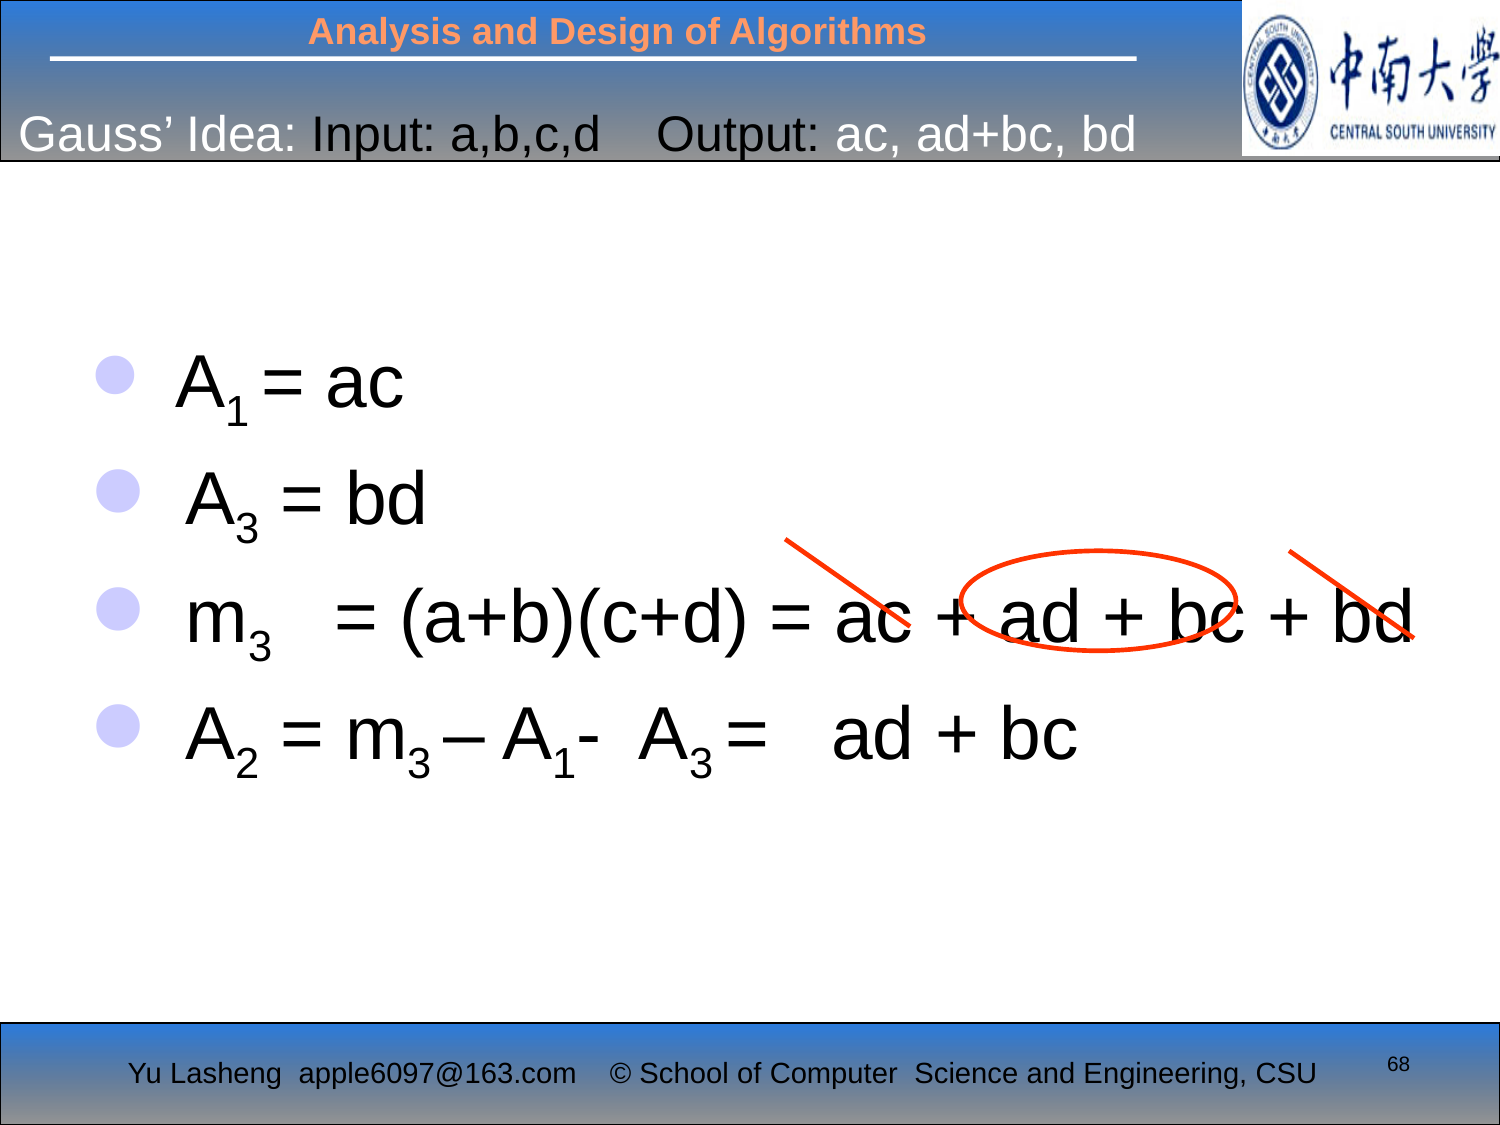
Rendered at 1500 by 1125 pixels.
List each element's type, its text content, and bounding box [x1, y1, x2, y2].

title Gauss’ Idea: Input: a,b,c,d Output: ac, ad+bc, bd [3, 88, 1442, 175]
picture [1242, 0, 1500, 156]
footer [0, 1050, 475, 1104]
text_box [960, 550, 1236, 651]
list A1 = ac A3 = bd m3 = (a+b)(c+d) = ac + ad + bc + bd A2 = m3 – A1- A3 = ad + bc [74, 324, 1438, 1051]
slide_number 68 [1293, 1051, 1426, 1118]
